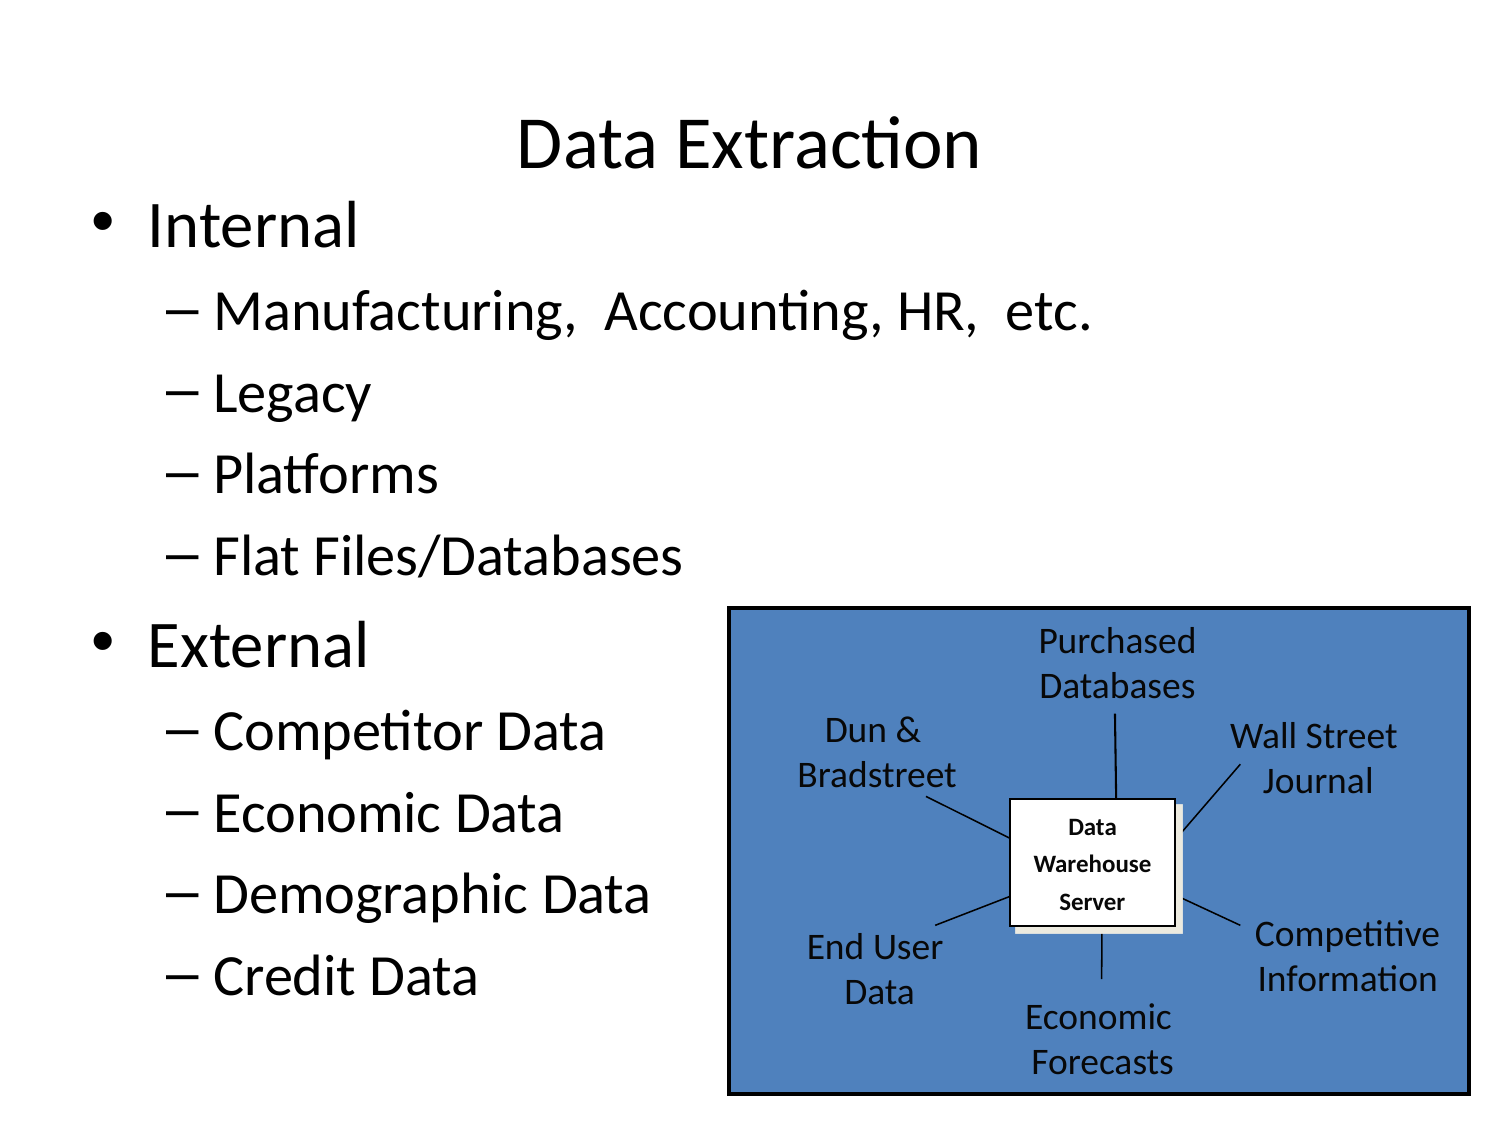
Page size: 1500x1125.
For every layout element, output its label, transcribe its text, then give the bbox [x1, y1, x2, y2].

list Internal Manufacturing, Accounting, HR, etc. Legacy Platforms Flat Files/Databases External Competitor Data Economic Data Demographic Data Credit Data [76, 172, 1465, 1125]
title Data Extraction [75, 45, 1425, 233]
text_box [728, 608, 1469, 1094]
